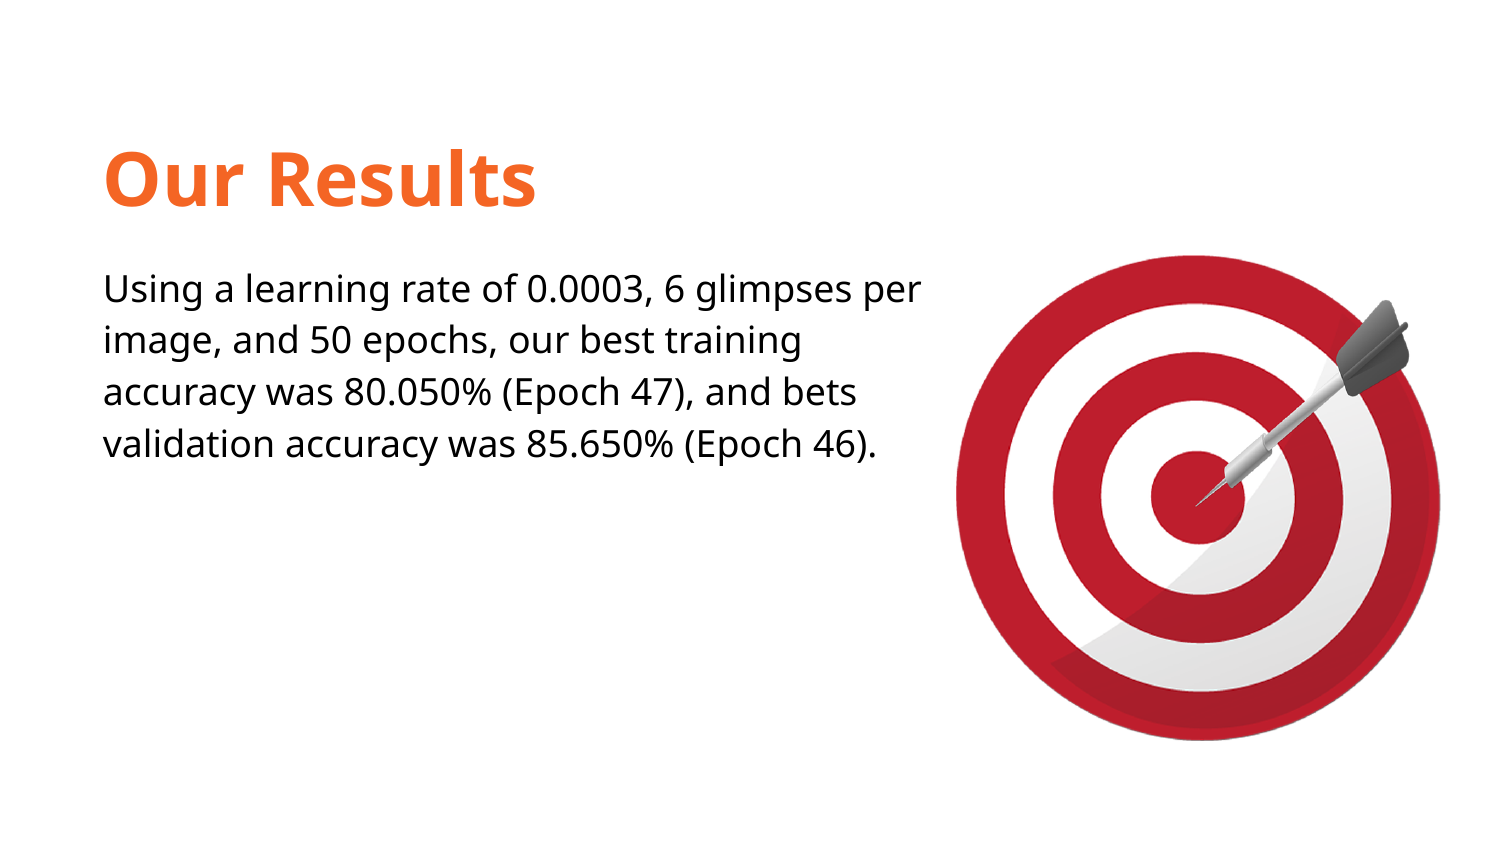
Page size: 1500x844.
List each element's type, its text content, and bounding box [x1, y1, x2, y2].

title Using a learning rate of 0.0003, 6 glimpses per image, and 50 epochs, our best training accuracy was 80.050% (Epoch 47), and bets validation accuracy was 85.650% (Epoch 46). [87, 242, 936, 746]
title Our Results [87, 116, 941, 242]
picture [940, 239, 1451, 750]
